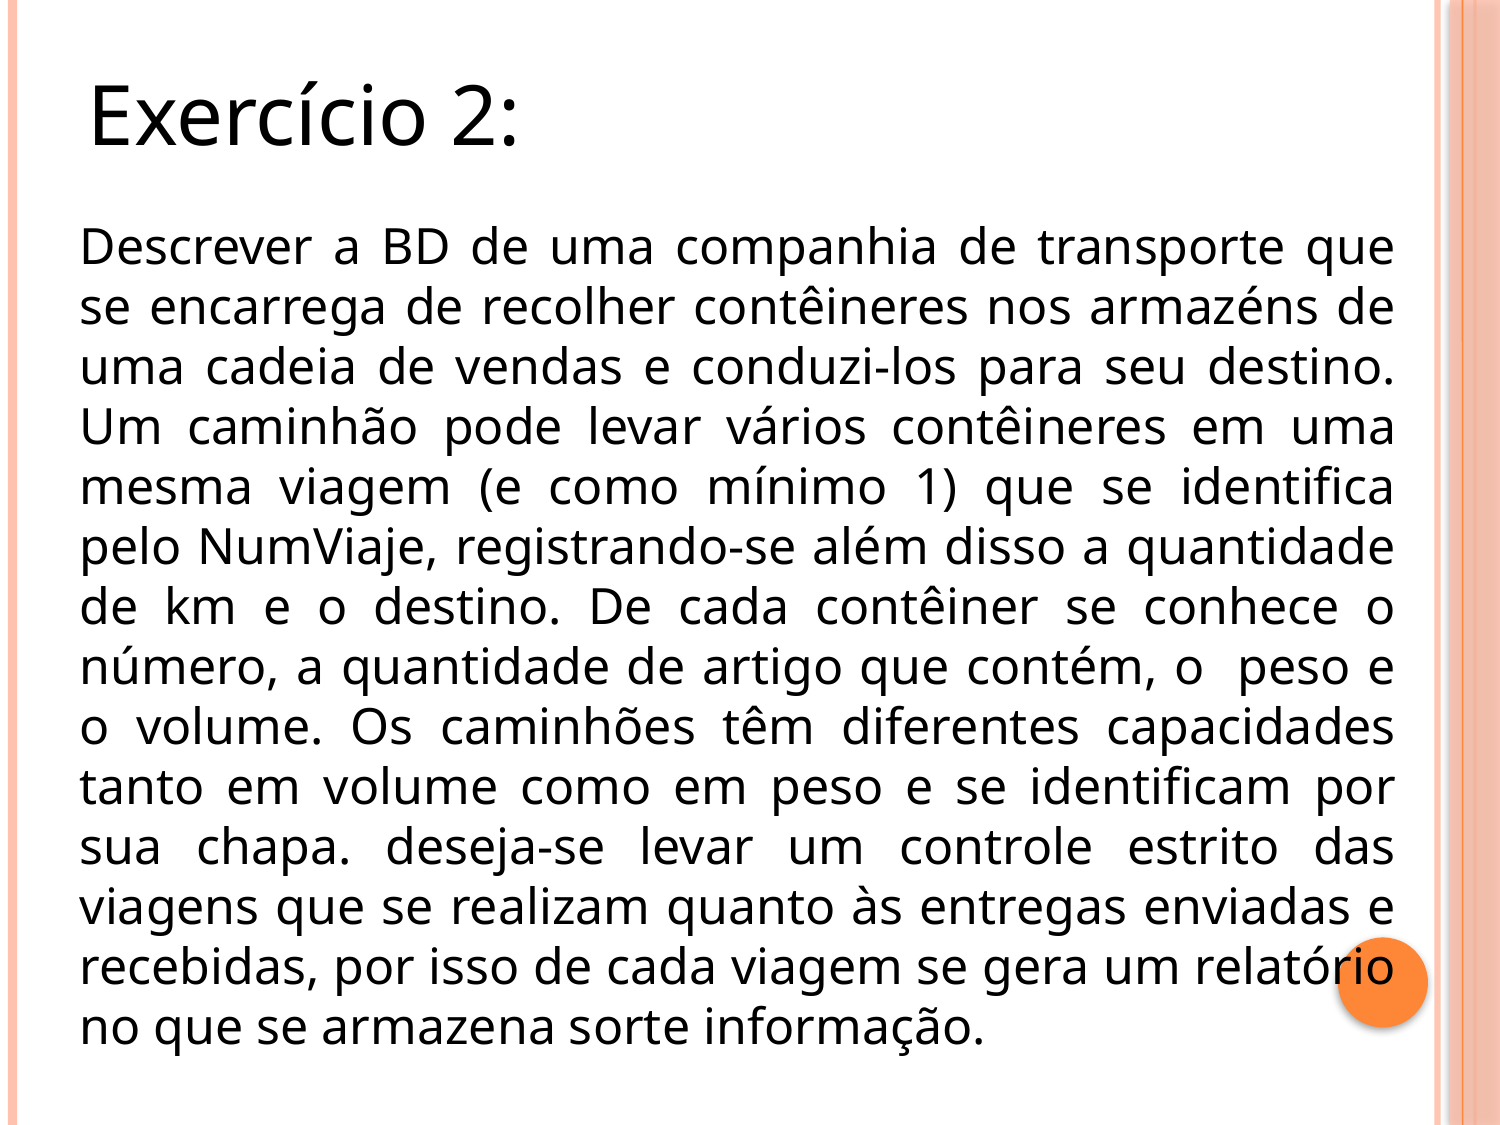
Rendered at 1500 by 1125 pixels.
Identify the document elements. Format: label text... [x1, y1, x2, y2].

text_box Descrever a BD de uma companhia de transporte que se encarrega de recolher contêineres nos armazéns de uma cadeia de vendas e conduzi-los para seu destino. Um caminhão pode levar vários contêineres em uma mesma viagem (e como mínimo 1) que se identifica pelo NumViaje, registrando-se além disso a quantidade de km e o destino. De cada contêiner se conhece o número, a quantidade de artigo que contém, o peso e o volume. Os caminhões têm diferentes capacidades tanto em volume como em peso e se identificam por sua chapa. deseja-se levar um controle estrito das viagens que se realizam quanto às entregas enviadas e recebidas, por isso de cada viagem se gera um relatório no que se armazena sorte informação. [64, 207, 1412, 1062]
text_box Exercício 2: [73, 54, 536, 170]
